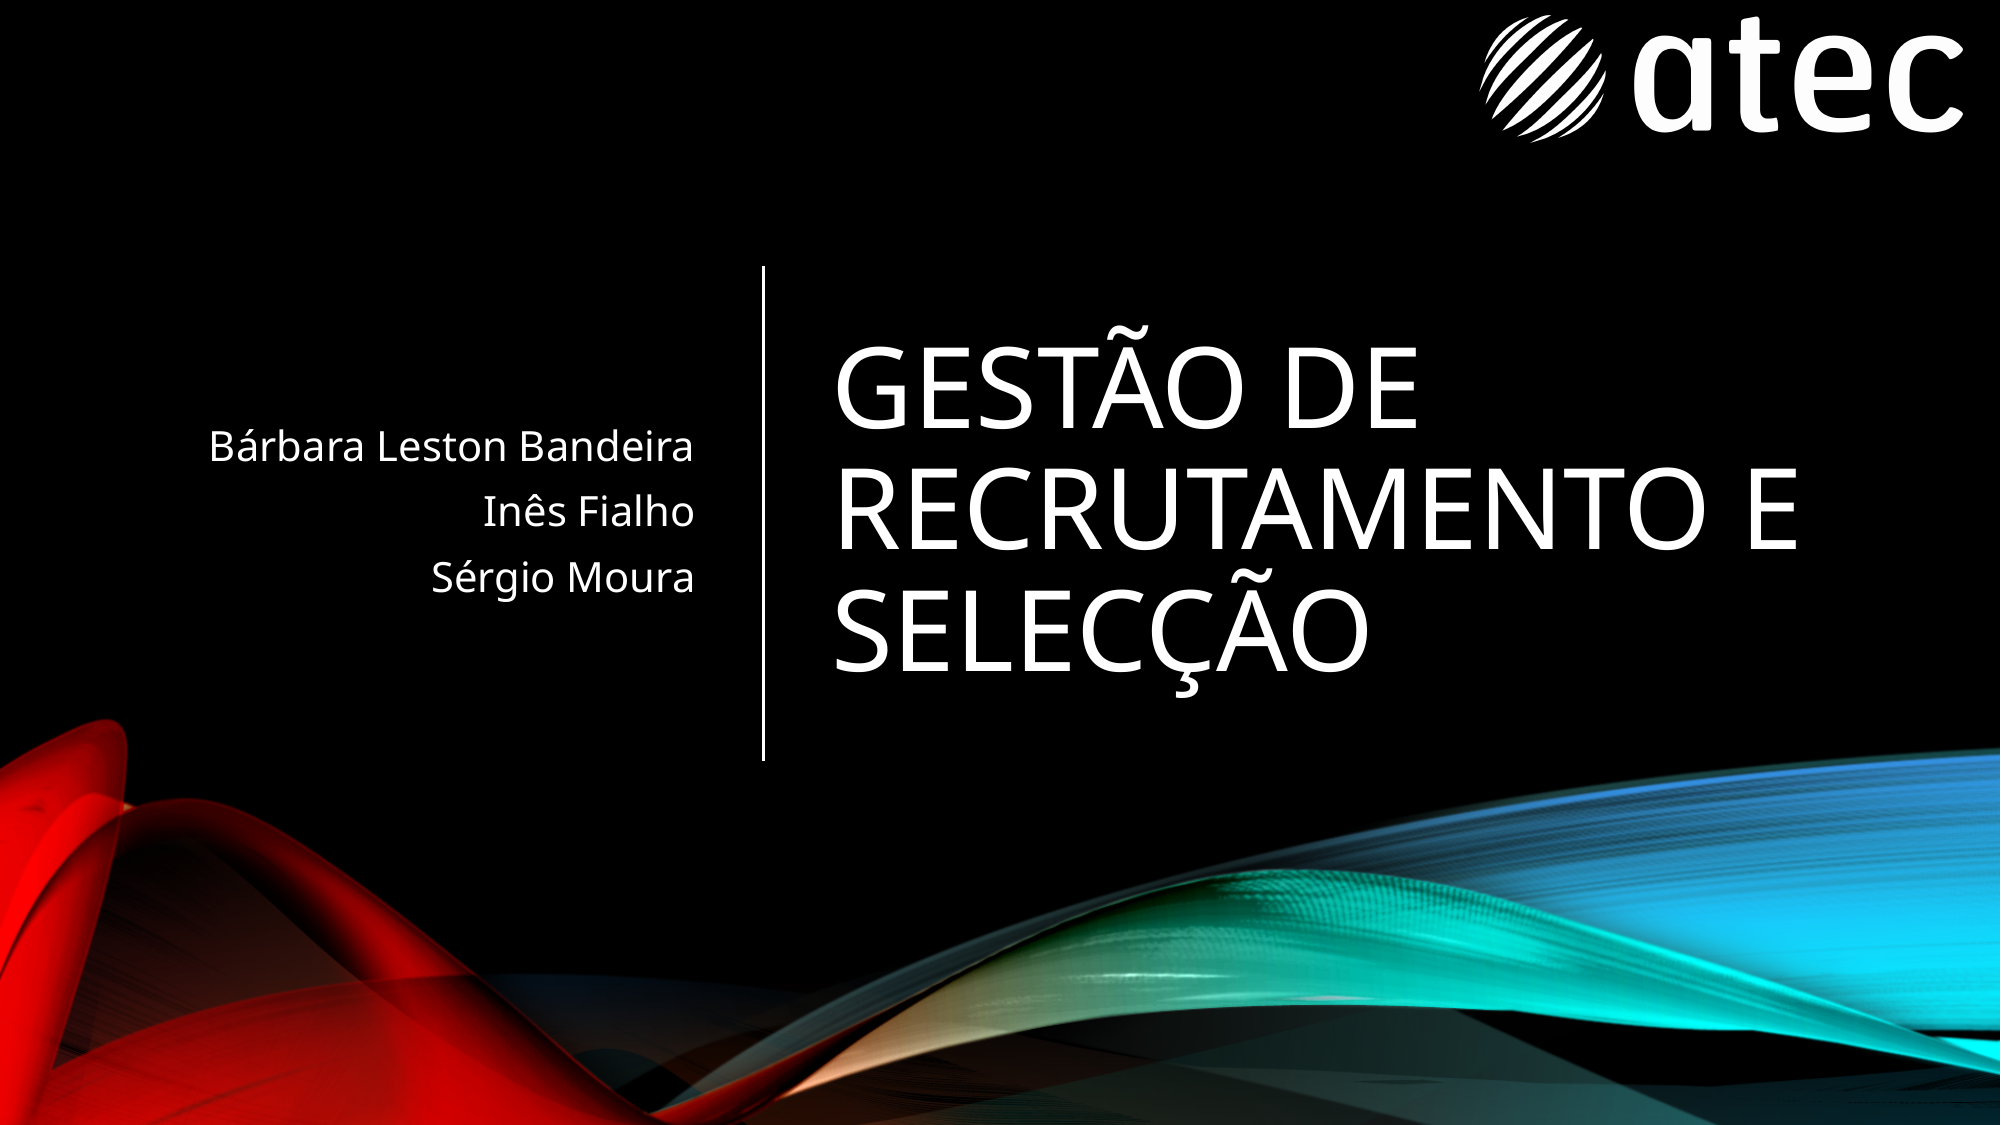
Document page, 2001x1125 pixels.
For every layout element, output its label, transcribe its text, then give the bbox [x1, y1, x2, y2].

picture [0, 717, 2000, 1125]
text_box [0, 0, 2000, 717]
title Gestão de Recrutamento e Selecção [816, 158, 1829, 717]
picture [1479, 15, 1963, 143]
subtitle Bárbara Leston Bandeira Inês Fialho Sérgio Moura [158, 158, 711, 717]
